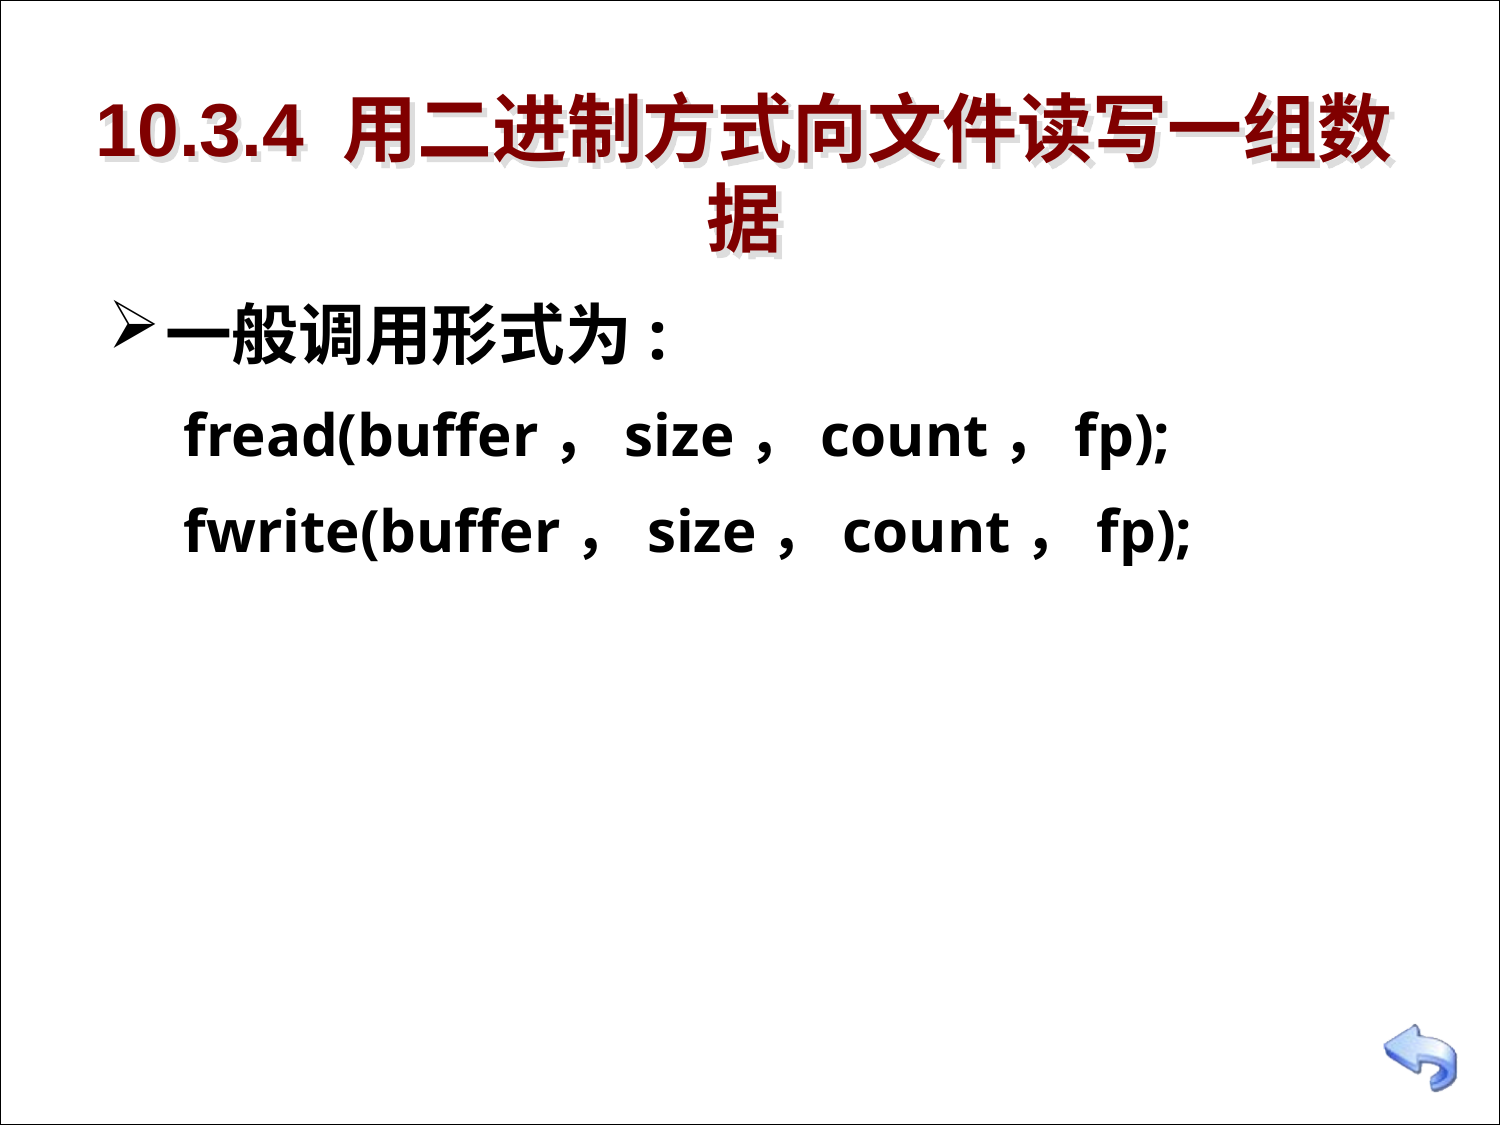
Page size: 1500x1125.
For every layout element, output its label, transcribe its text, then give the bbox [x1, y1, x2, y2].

picture [1382, 1019, 1461, 1097]
list 一般调用形式为: fread(buffer，size，count，fp); fwrite(buffer，size，count，fp); [93, 269, 1407, 950]
title 10.3.4 用二进制方式向文件读写一组数据 [46, 118, 1442, 225]
